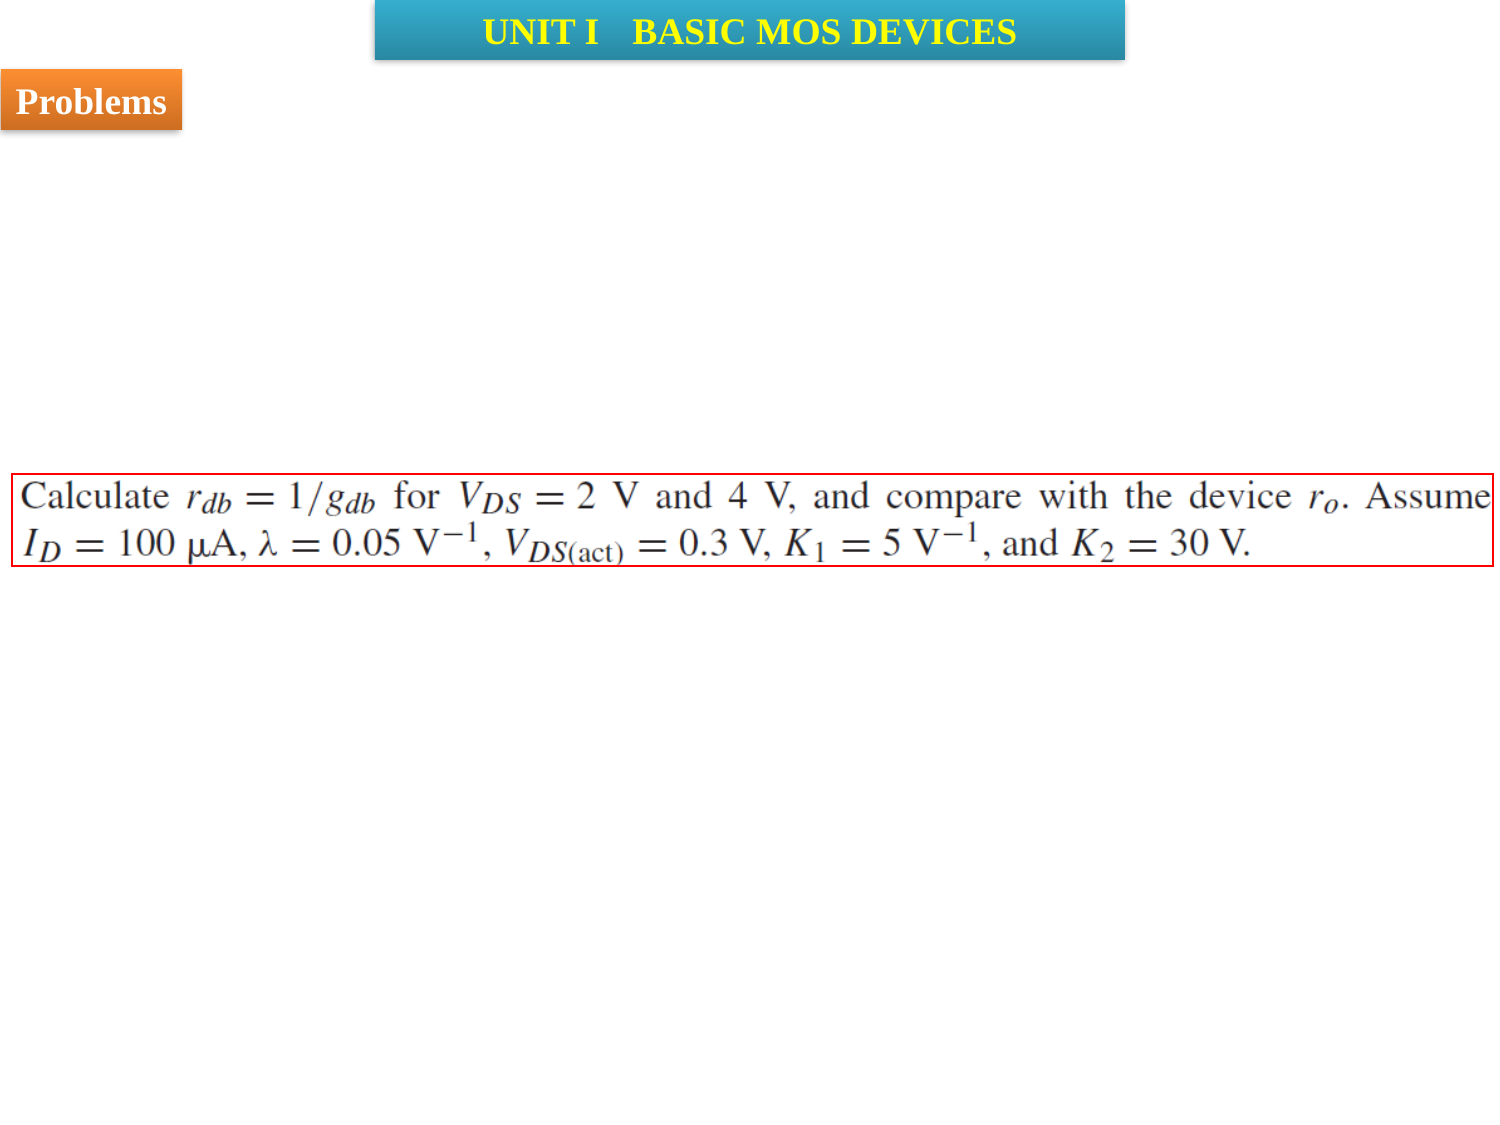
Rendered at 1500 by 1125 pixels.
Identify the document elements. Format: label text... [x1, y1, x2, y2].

text_box UNIT I BASIC MOS DEVICES [374, 0, 1125, 60]
picture [12, 474, 1493, 566]
text_box Problems [0, 69, 183, 130]
